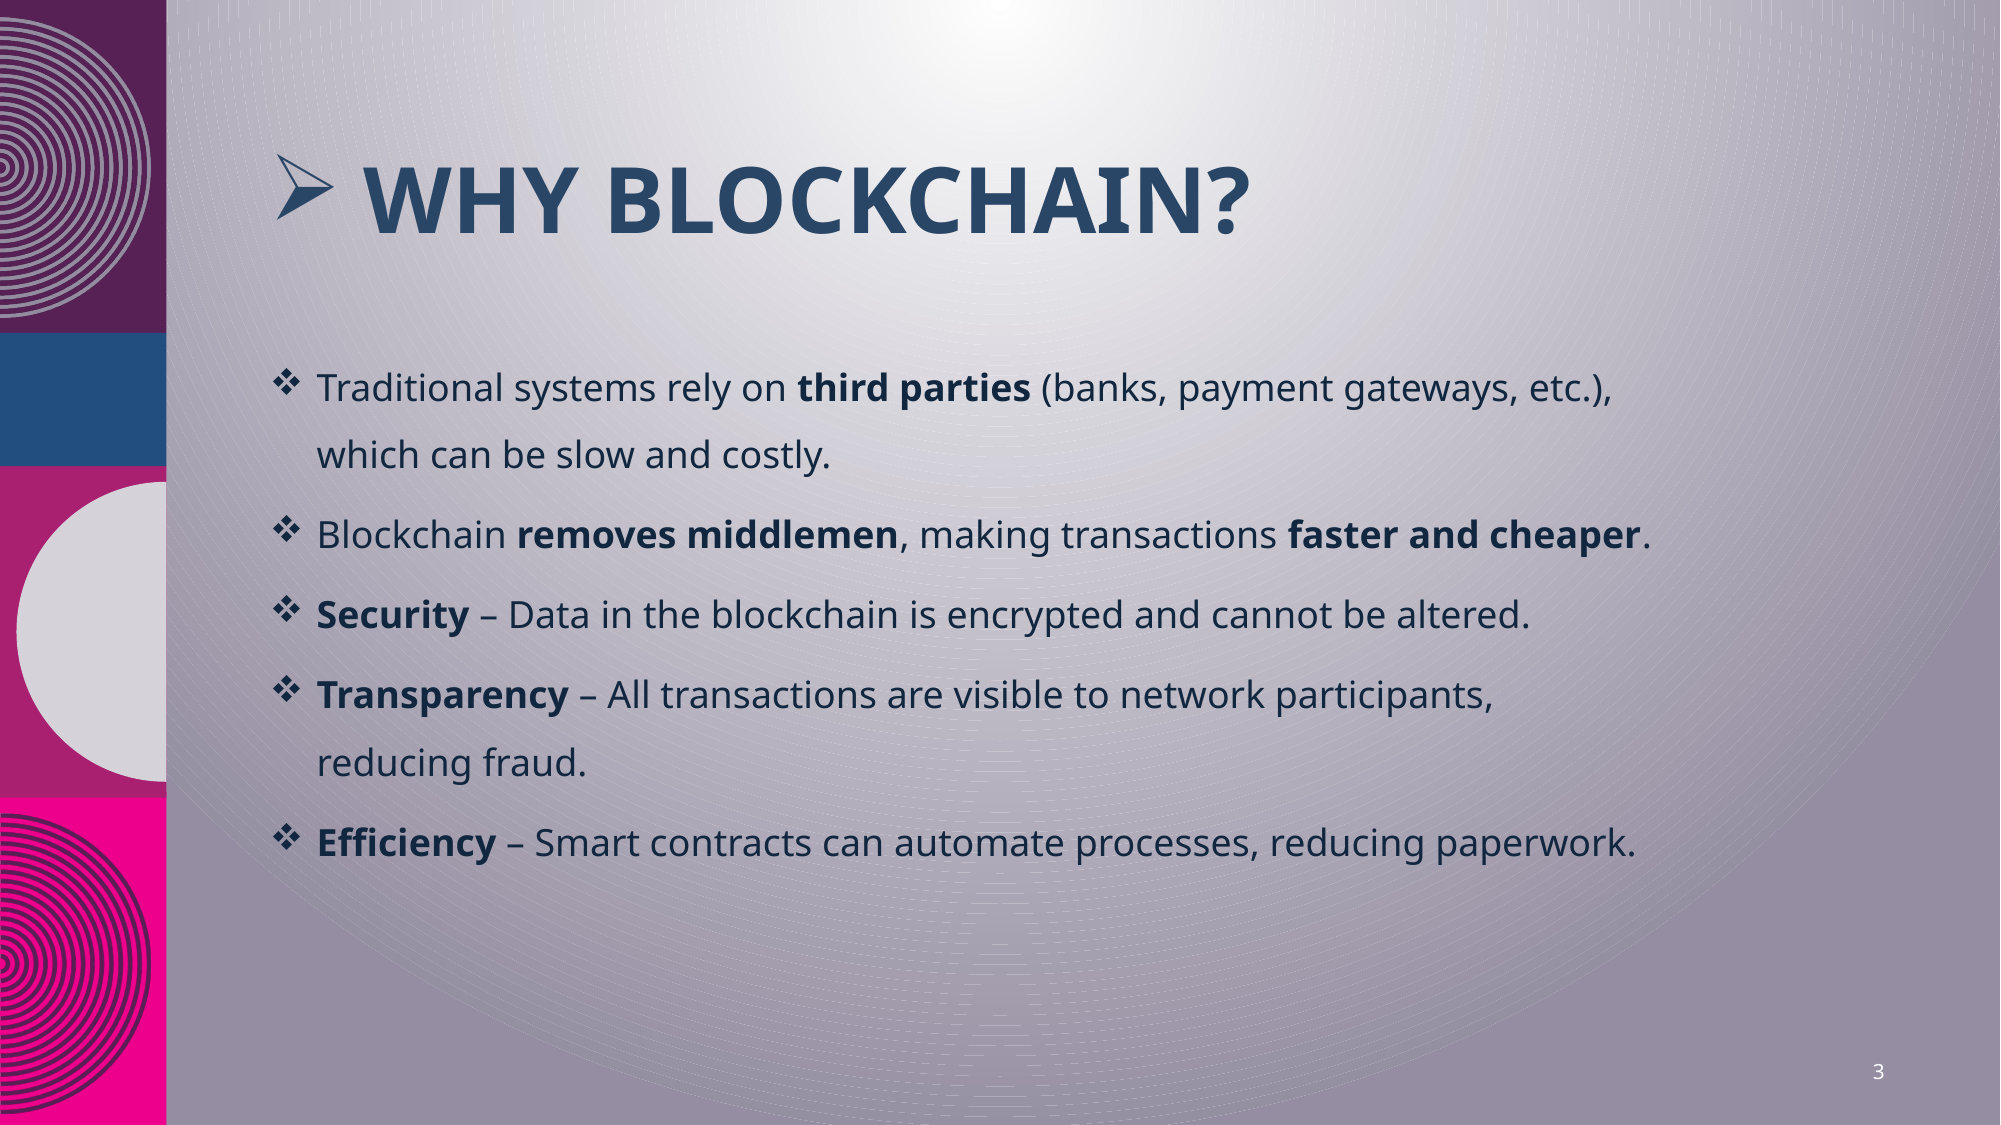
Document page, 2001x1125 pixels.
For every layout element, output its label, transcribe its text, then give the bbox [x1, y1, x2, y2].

picture [1, 814, 151, 1114]
title Why Blockchain? [254, 146, 1874, 370]
picture [1, 18, 151, 318]
slide_number 3 [1824, 1042, 1900, 1103]
list Traditional systems rely on third parties (banks, payment gateways, etc.), which can be slow and costly. Blockchain removes middlemen, making transactions faster and cheaper. Security – Data in the blockchain is encrypted and cannot be altered. Transparency – All transactions are visible to network participants, reducing fraud. Efficiency – Smart contracts can automate processes, reducing paperwork. [254, 333, 1667, 1004]
